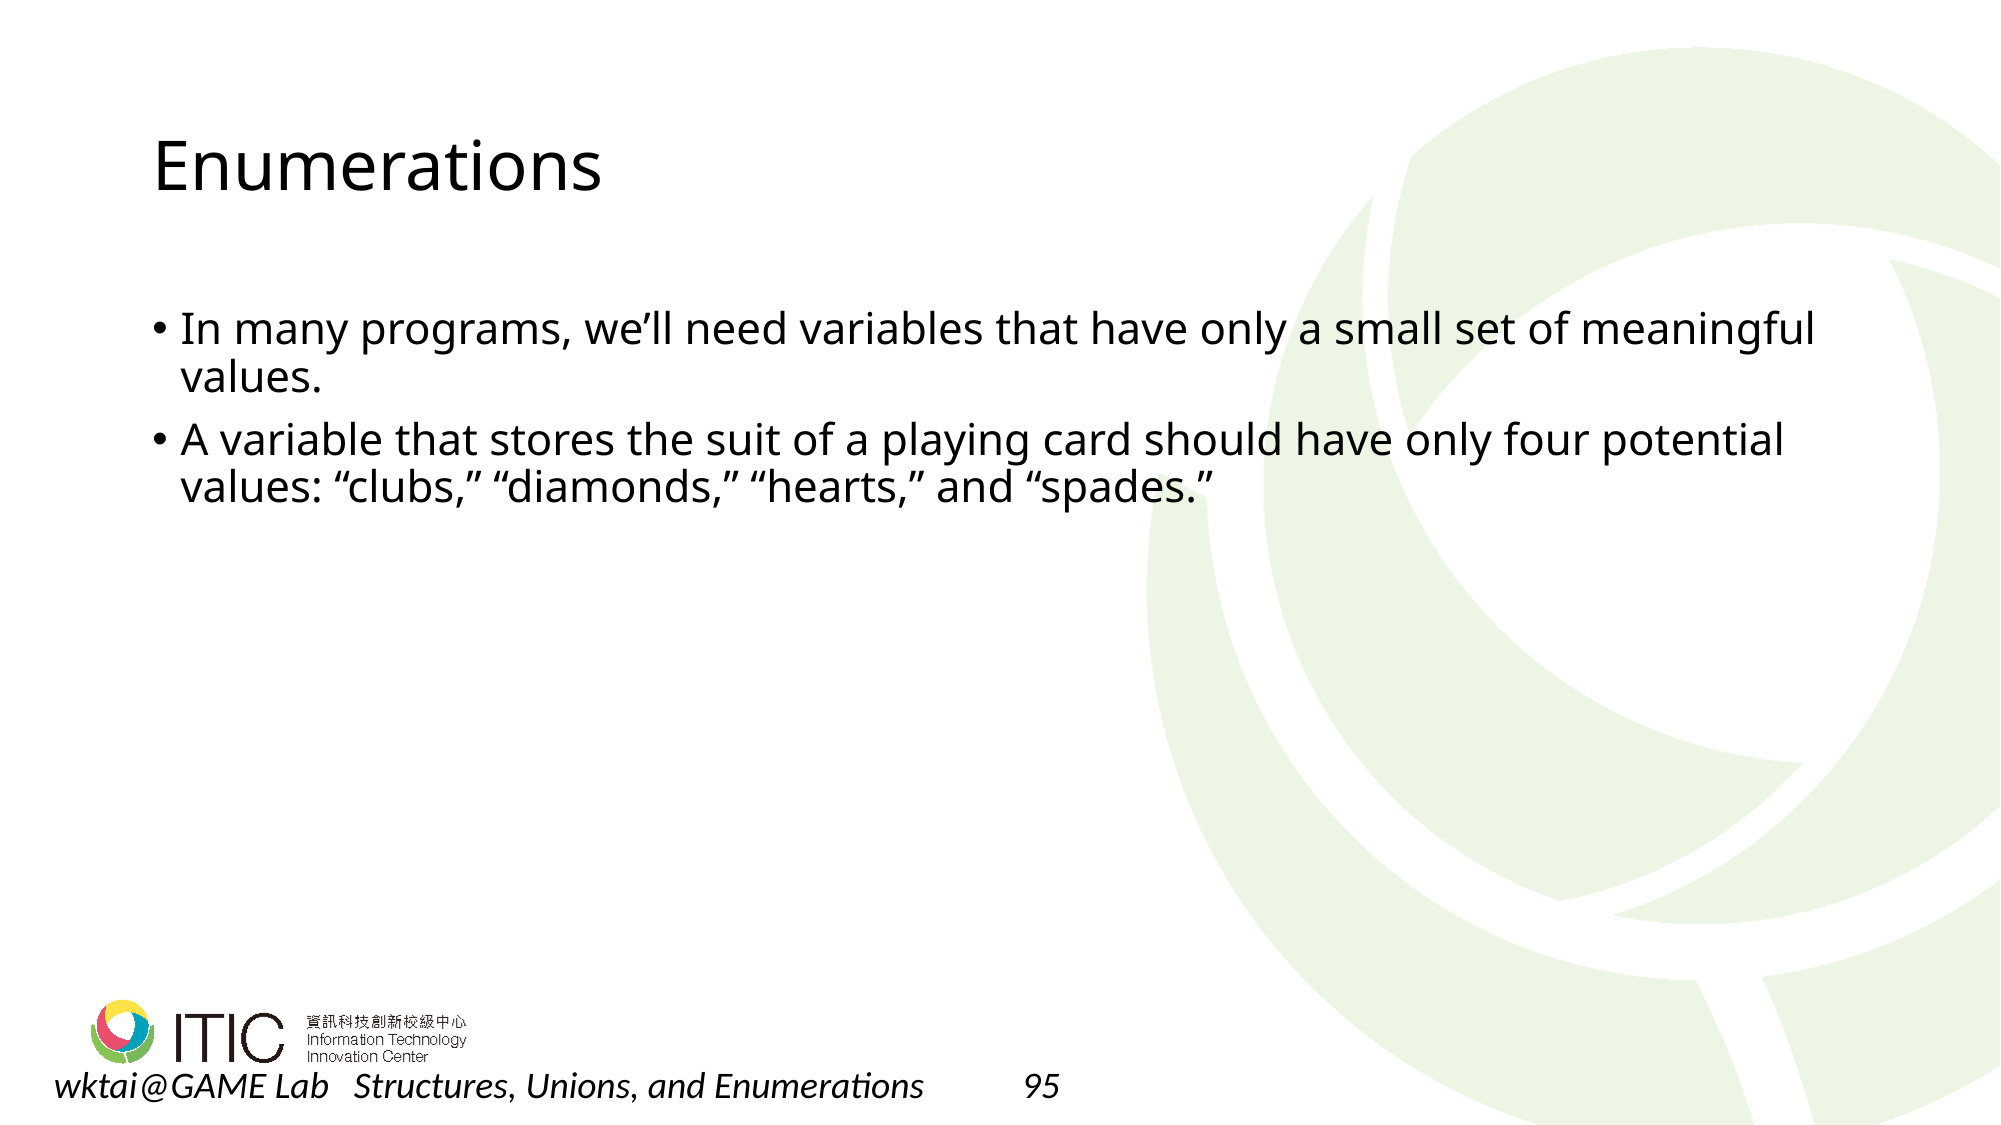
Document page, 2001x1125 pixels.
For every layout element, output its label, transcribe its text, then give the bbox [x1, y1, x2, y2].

picture [0, 0, 2001, 1125]
title Enumerations [137, 59, 1863, 278]
list In many programs, we’ll need variables that have only a small set of meaningful values. A variable that stores the suit of a playing card should have only four potential values: “clubs,” “diamonds,” “hearts,” and “spades.” [137, 299, 1863, 1014]
